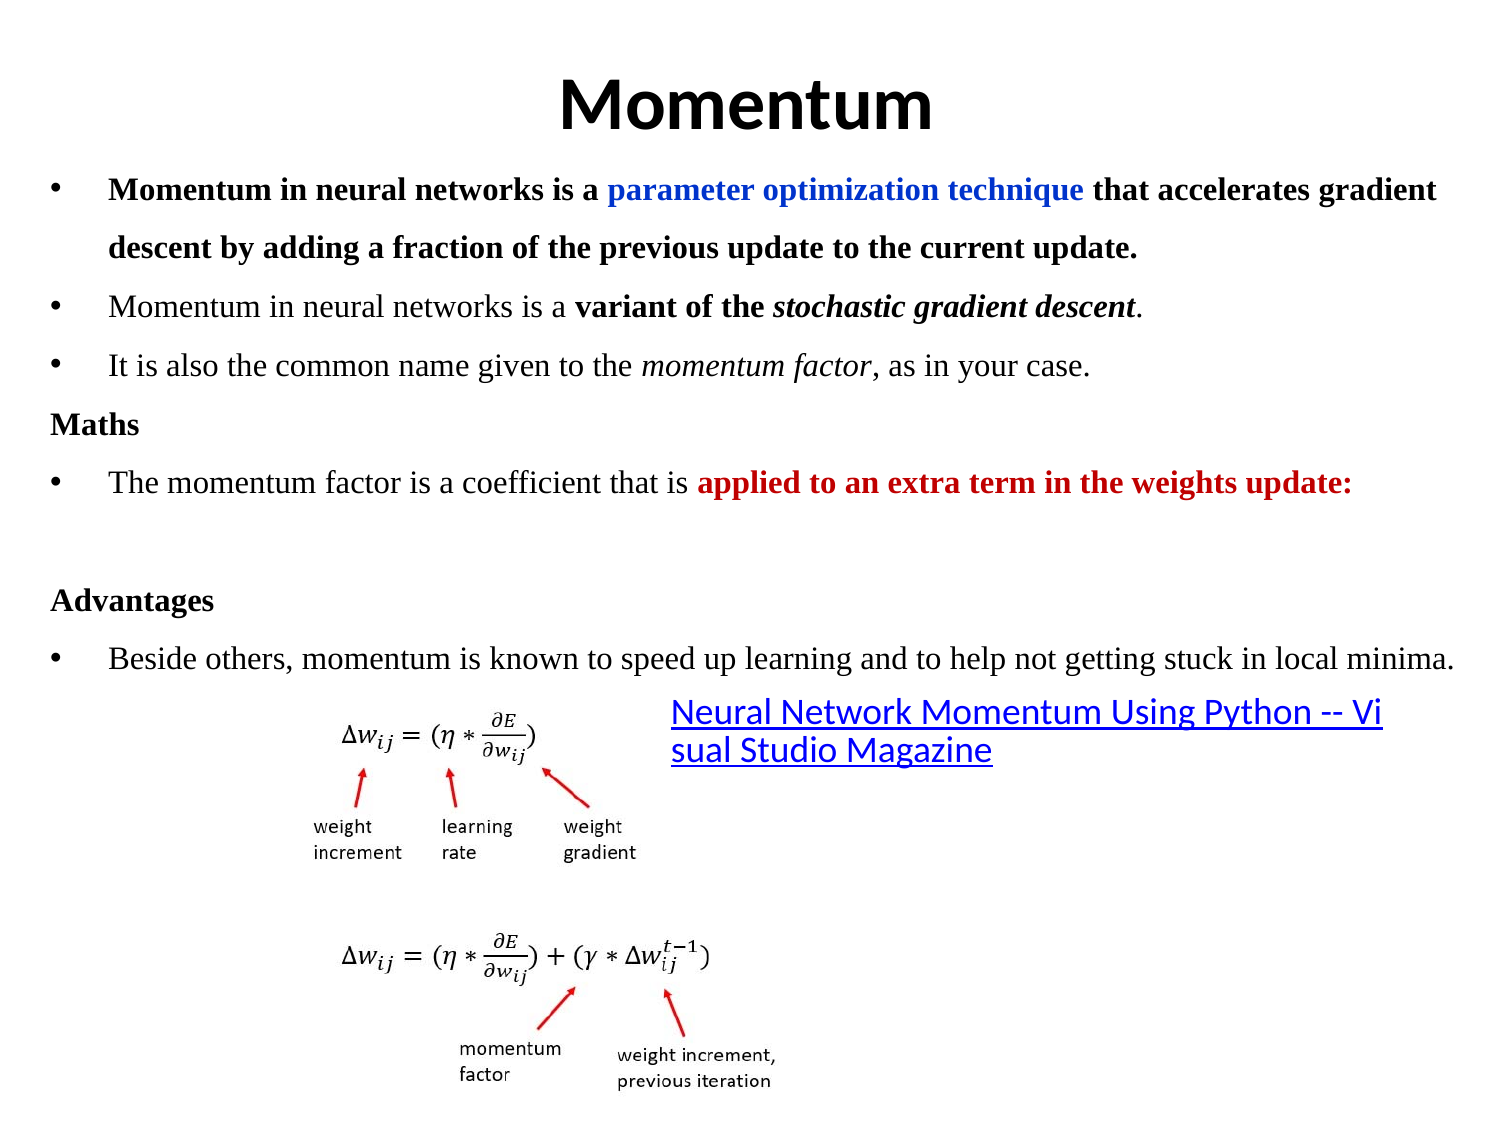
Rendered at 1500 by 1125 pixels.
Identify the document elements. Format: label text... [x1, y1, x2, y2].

picture [280, 690, 821, 1125]
list Momentum in neural networks is a parameter optimization technique that accelerates gradient descent by adding a fraction of the previous update to the current update. Momentum in neural networks is a variant of the stochastic gradient descent. It is also the common name given to the momentum factor, as in your case. Maths The momentum factor is a coefficient that is applied to an extra term in the weights update: Advantages Beside others, momentum is known to speed up learning and to help not getting stuck in local minima. [35, 140, 1500, 704]
text_box Neural Network Momentum Using Python -- Visual Studio Magazine [656, 679, 1407, 740]
title Momentum [75, 45, 1418, 140]
